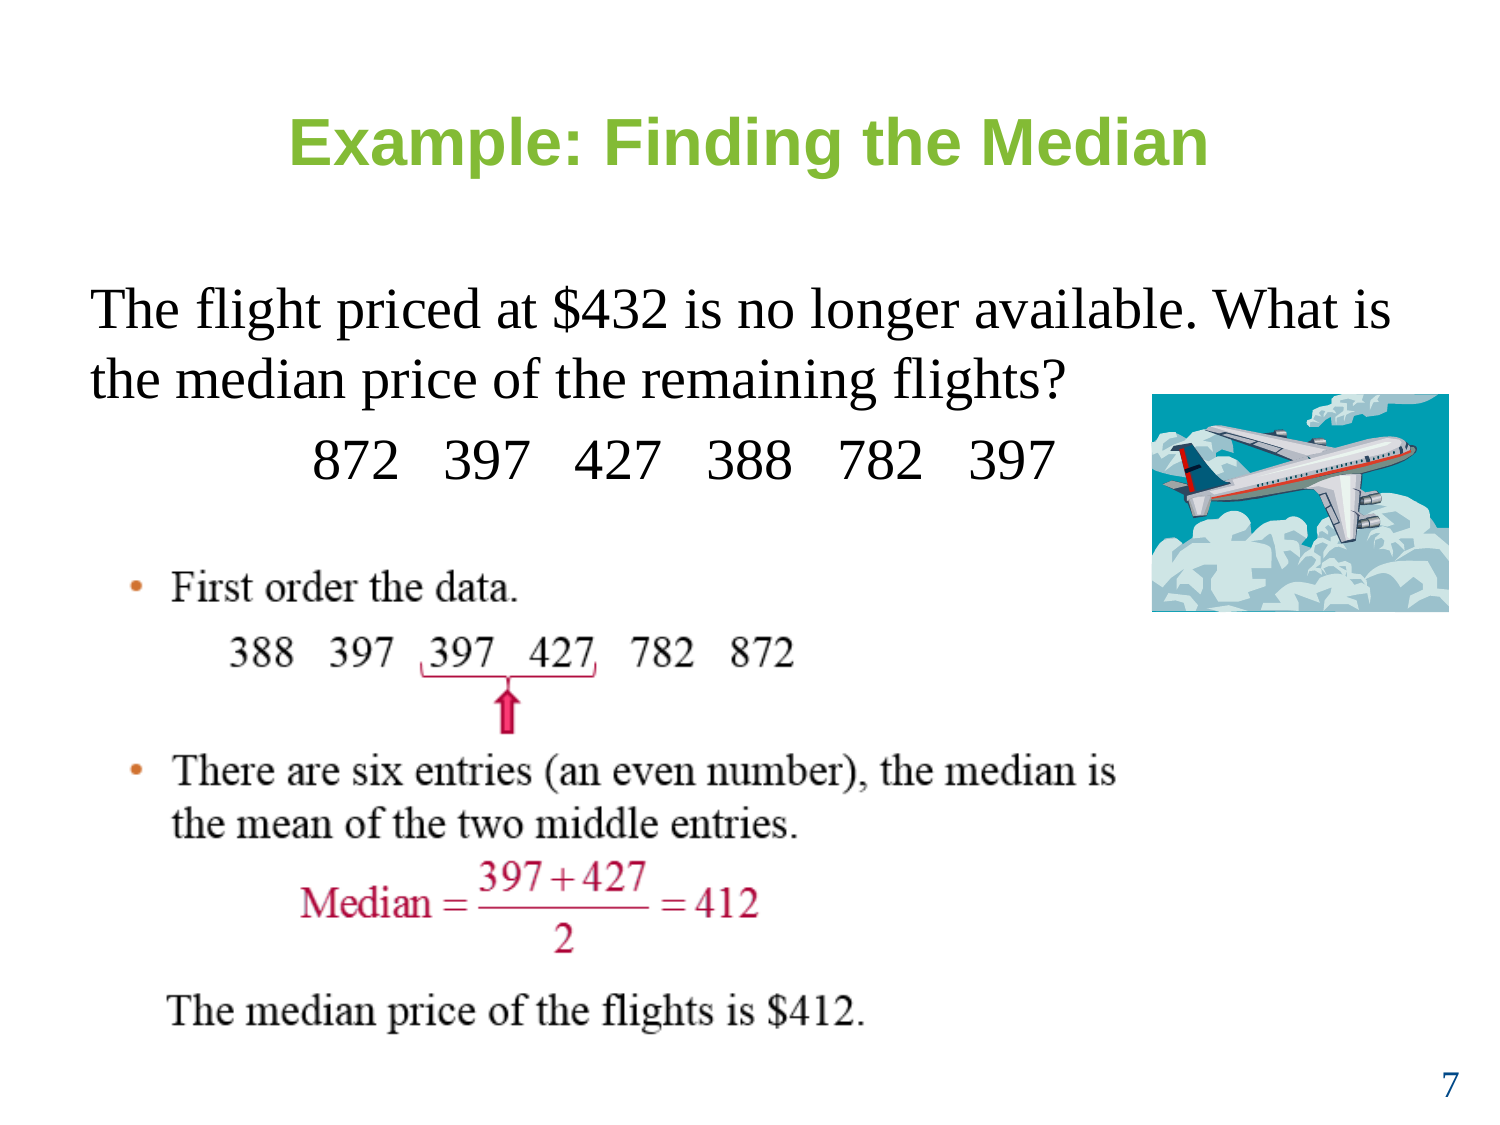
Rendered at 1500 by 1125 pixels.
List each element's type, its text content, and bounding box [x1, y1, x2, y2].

list The flight priced at $432 is no longer available. What is the median price of the remaining flights? 872 397 427 388 782 397 [75, 262, 1425, 583]
title Example: Finding the Median [75, 45, 1425, 233]
slide_number 7 [1125, 1052, 1475, 1113]
picture [109, 393, 1450, 1052]
